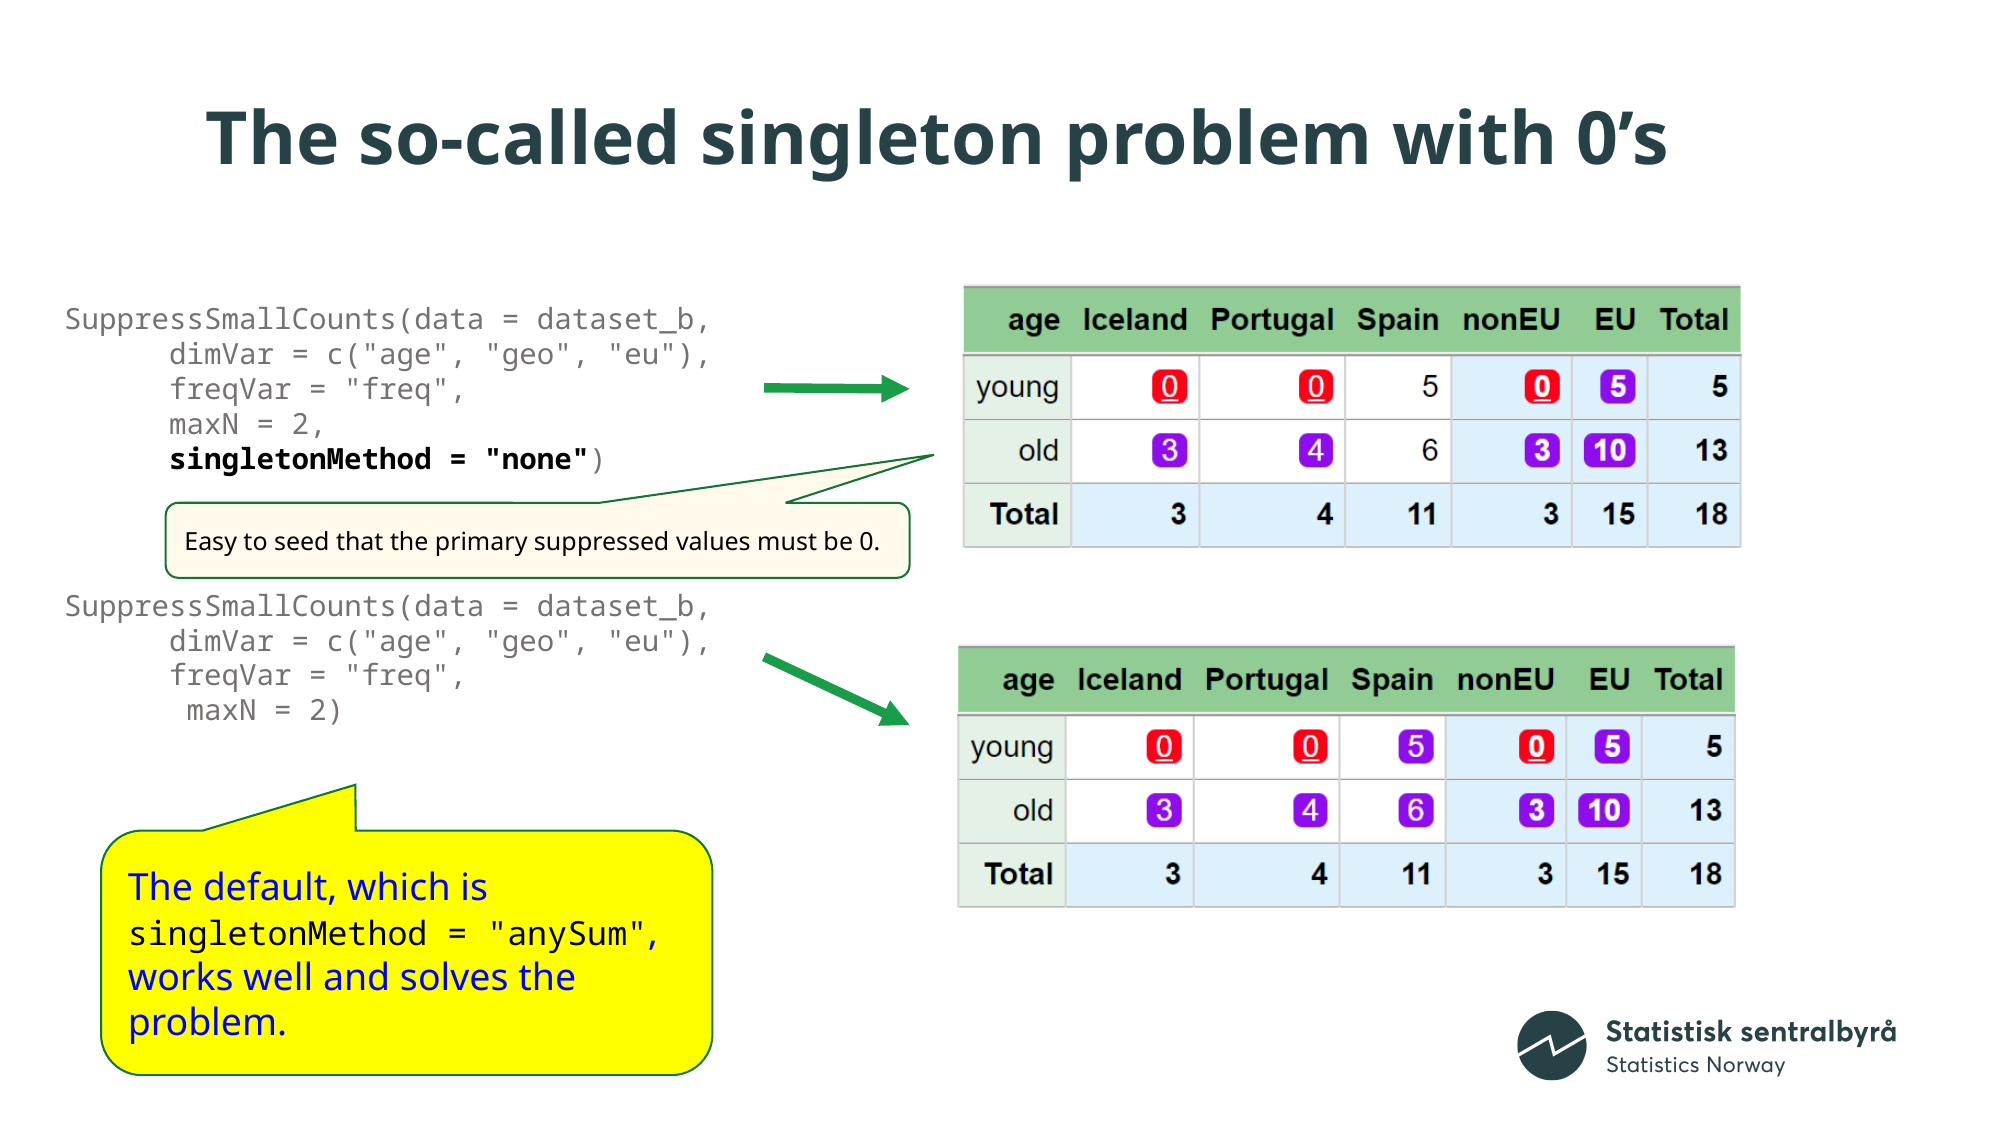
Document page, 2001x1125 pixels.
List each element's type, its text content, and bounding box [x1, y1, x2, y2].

picture [943, 635, 1747, 924]
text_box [764, 657, 910, 725]
text_box SuppressSmallCounts(data = dataset_b, dimVar = c("age", "geo", "eu"), freqVar = "freq", maxN = 2) [49, 579, 764, 734]
text_box The default, which is singletonMethod = "anySum", works well and solves the problem. [100, 783, 714, 1077]
text_box Easy to seed that the primary suppressed values must be 0. [164, 453, 935, 579]
title The so-called singleton problem with 0’s [190, 66, 1774, 223]
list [943, 275, 1756, 563]
picture [1503, 995, 2000, 1125]
text_box SuppressSmallCounts(data = dataset_b, dimVar = c("age", "geo", "eu"), freqVar = "freq", maxN = 2, singletonMethod = "none") [49, 293, 764, 483]
